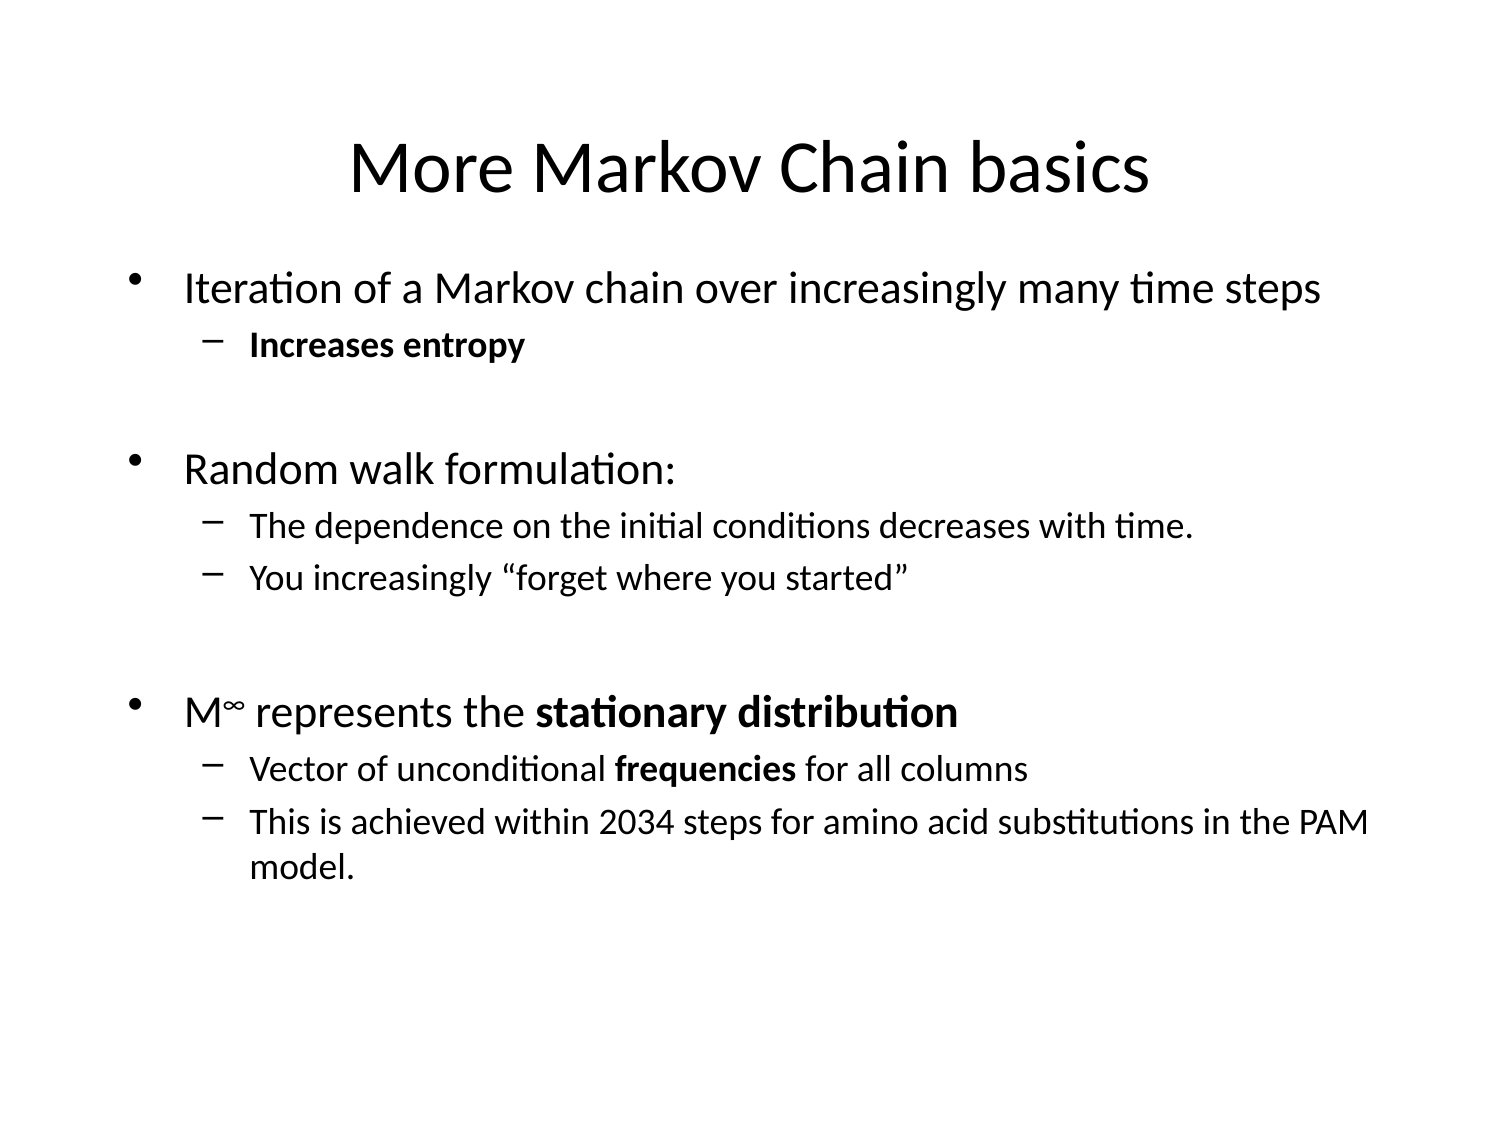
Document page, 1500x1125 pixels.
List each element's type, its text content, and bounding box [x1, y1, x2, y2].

list Iteration of a Markov chain over increasingly many time steps Increases entropy Random walk formulation: The dependence on the initial conditions decreases with time. You increasingly “forget where you started” M∞ represents the stationary distribution Vector of unconditional frequencies for all columns This is achieved within 2034 steps for amino acid substitutions in the PAM model. [112, 249, 1388, 1000]
title More Markov Chain basics [112, 99, 1388, 225]
